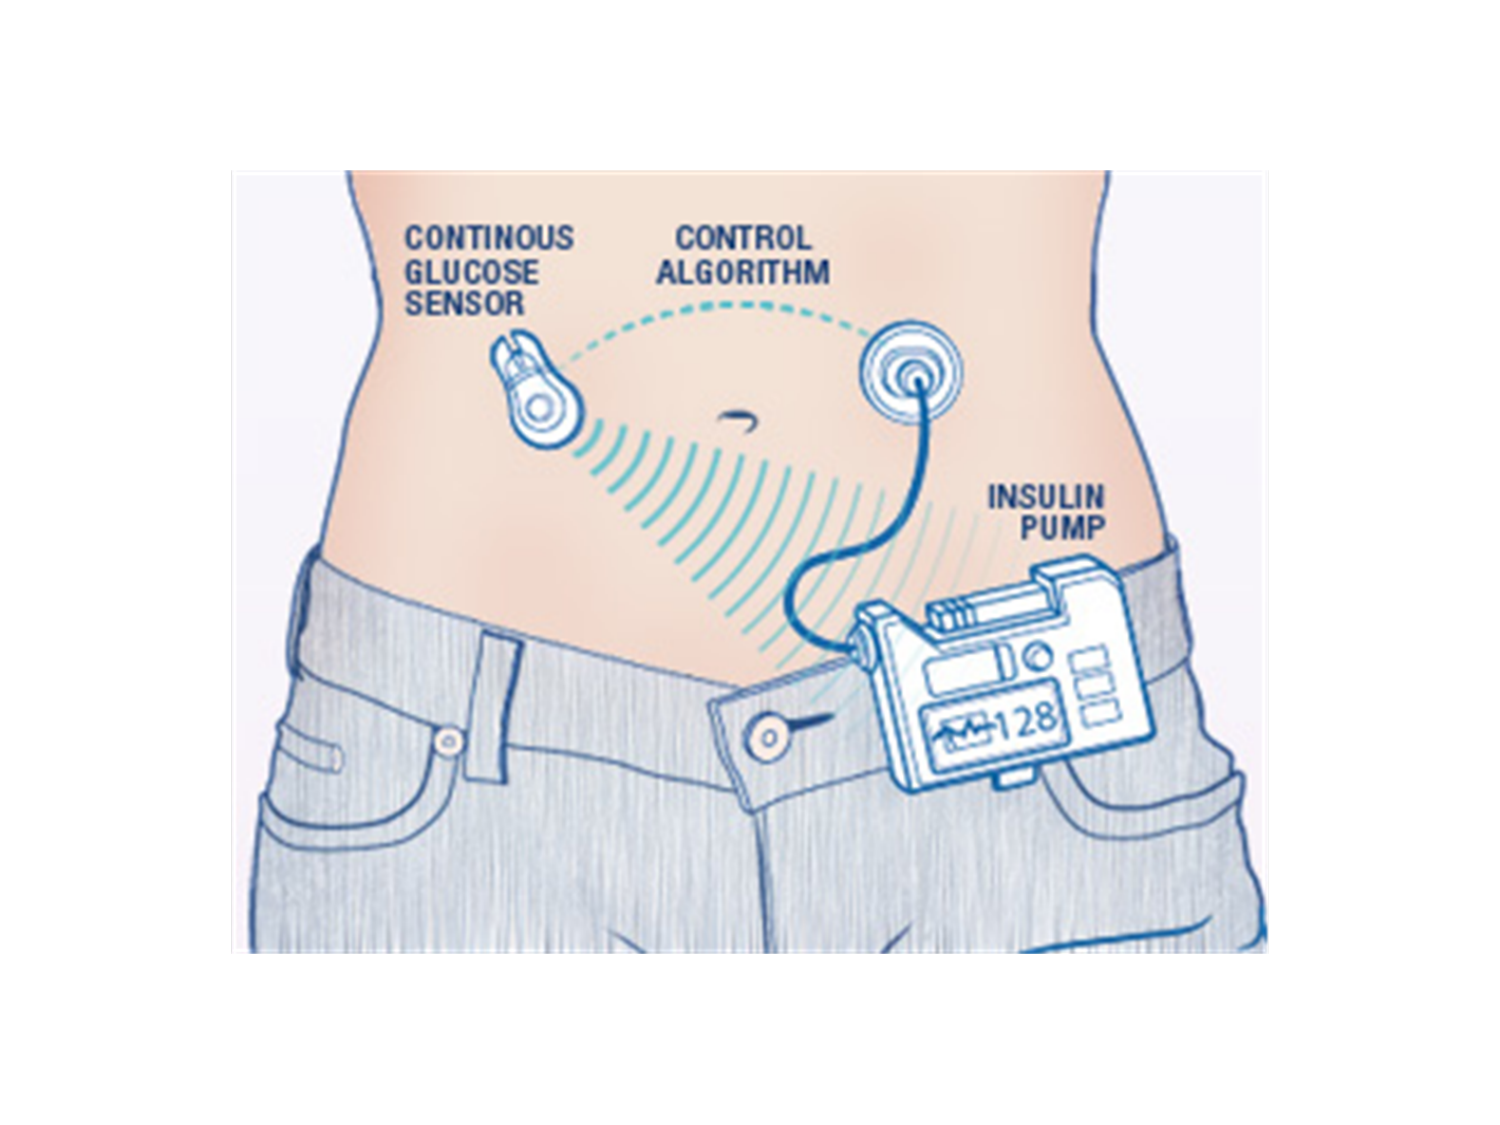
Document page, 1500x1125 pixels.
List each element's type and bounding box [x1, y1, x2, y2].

list [37, 170, 1463, 955]
